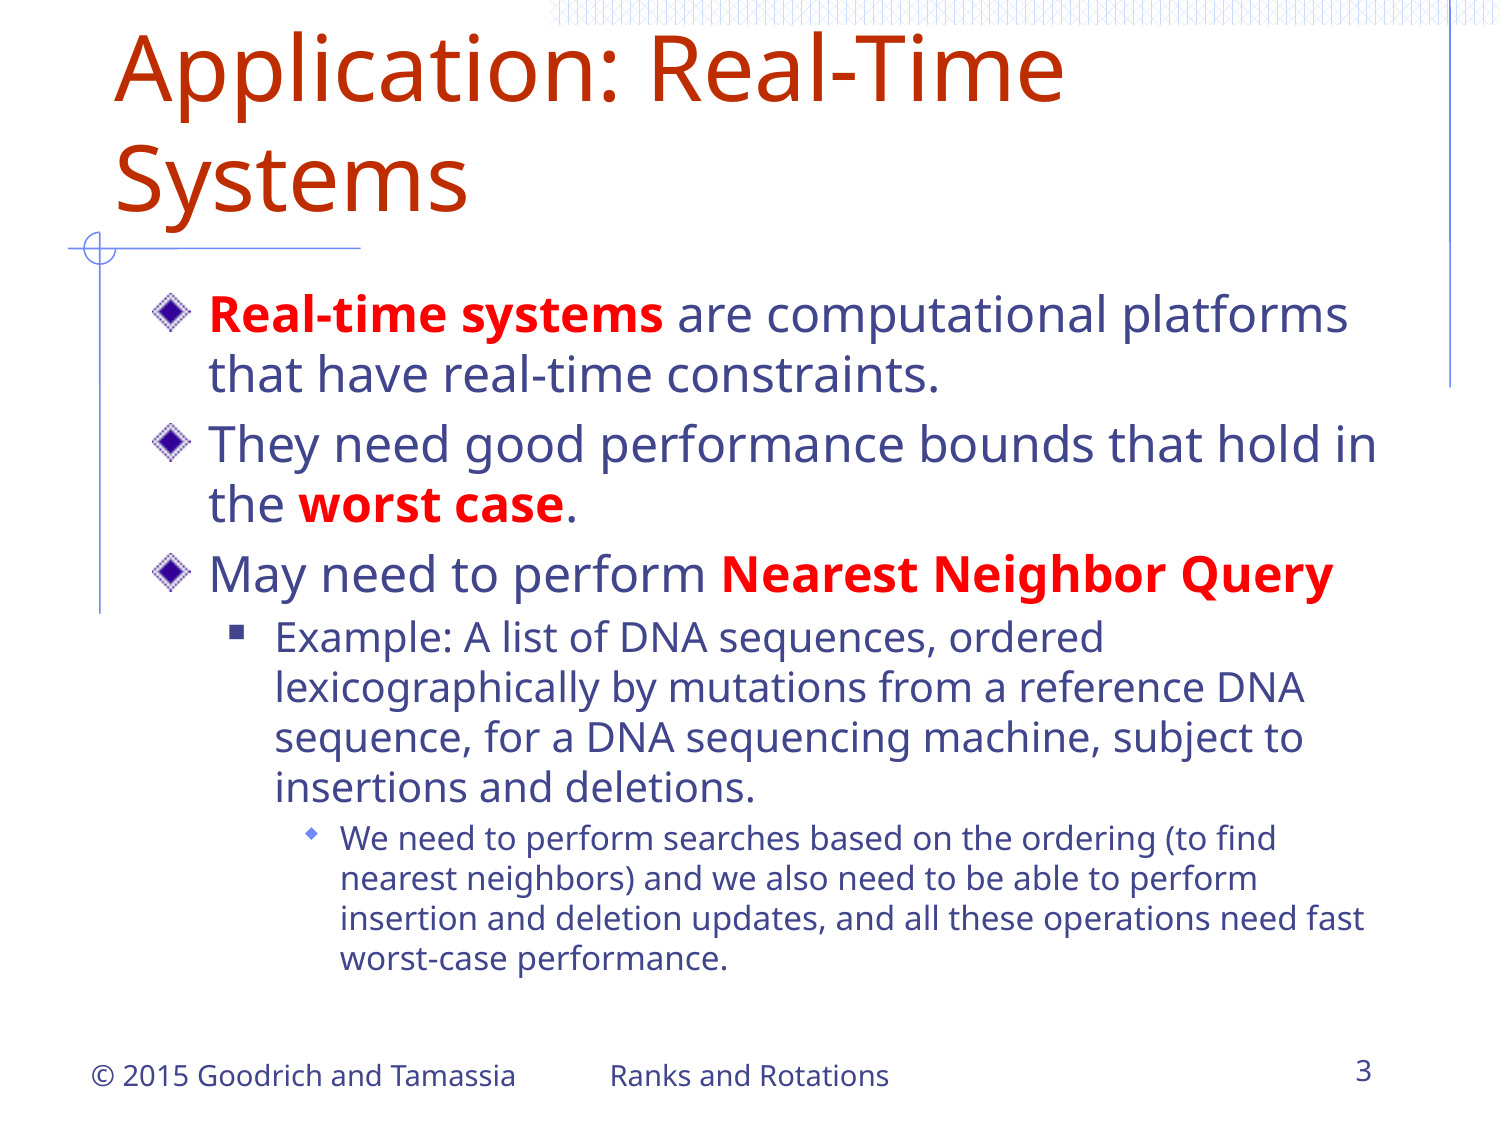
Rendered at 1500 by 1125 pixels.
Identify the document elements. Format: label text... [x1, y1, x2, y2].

title Application: Real-Time Systems [99, 50, 1438, 238]
slide_number 3 [1074, 1024, 1388, 1101]
list Real-time systems are computational platforms that have real-time constraints. They need good performance bounds that hold in the worst case. May need to perform Nearest Neighbor Query Example: A list of DNA sequences, ordered lexicographically by mutations from a reference DNA sequence, for a DNA sequencing machine, subject to insertions and deletions. We need to perform searches based on the ordering (to find nearest neighbors) and we also need to be able to perform insertion and deletion updates, and all these operations need fast worst-case performance. [137, 275, 1413, 988]
picture [152, 423, 191, 462]
picture [152, 553, 191, 592]
picture [152, 293, 191, 332]
footer Ranks and Rotations [512, 1024, 988, 1101]
